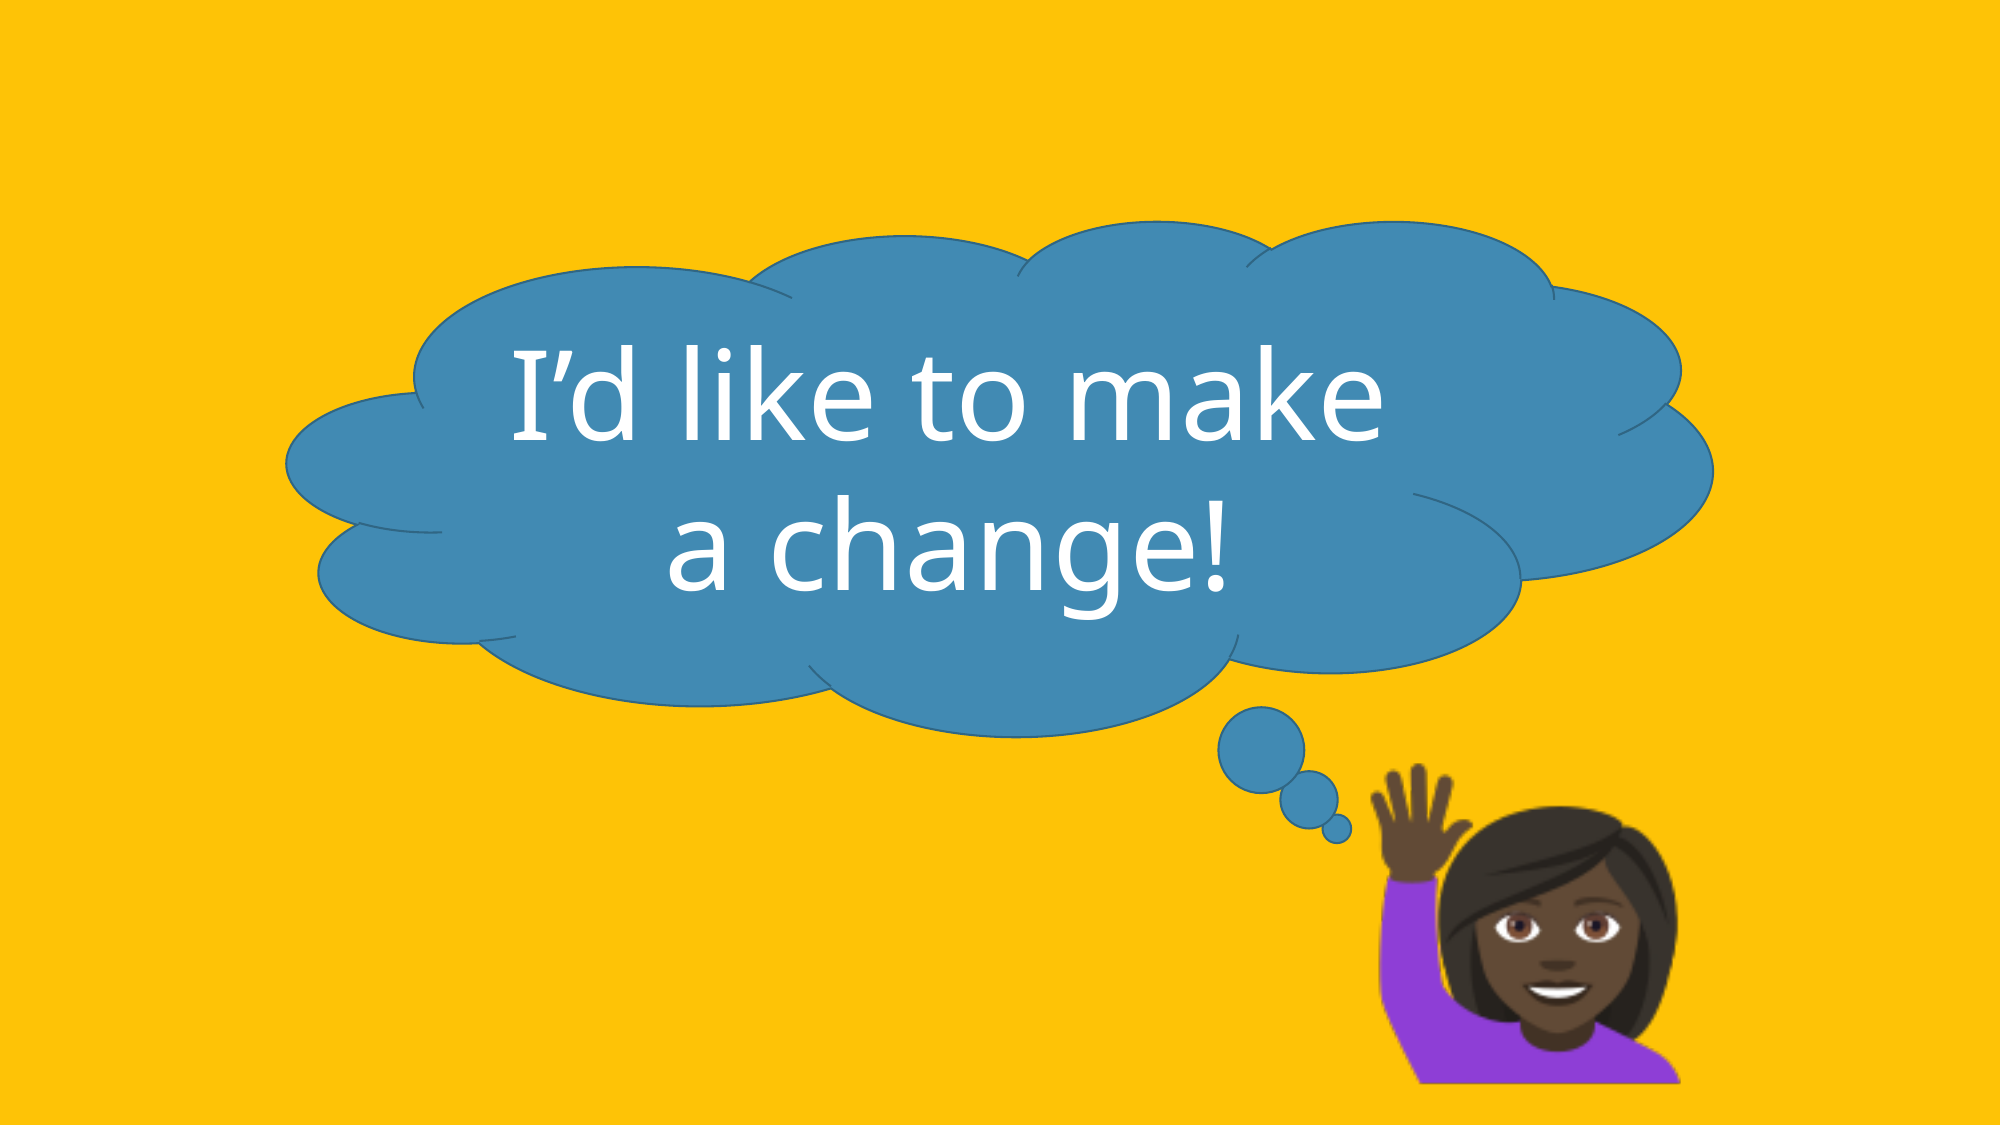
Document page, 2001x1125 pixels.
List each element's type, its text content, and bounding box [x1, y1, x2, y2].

picture [1356, 754, 1697, 1095]
text_box I’d like to make a change! [1217, 706, 1353, 845]
text_box I’d like to make a change! [285, 220, 1715, 739]
